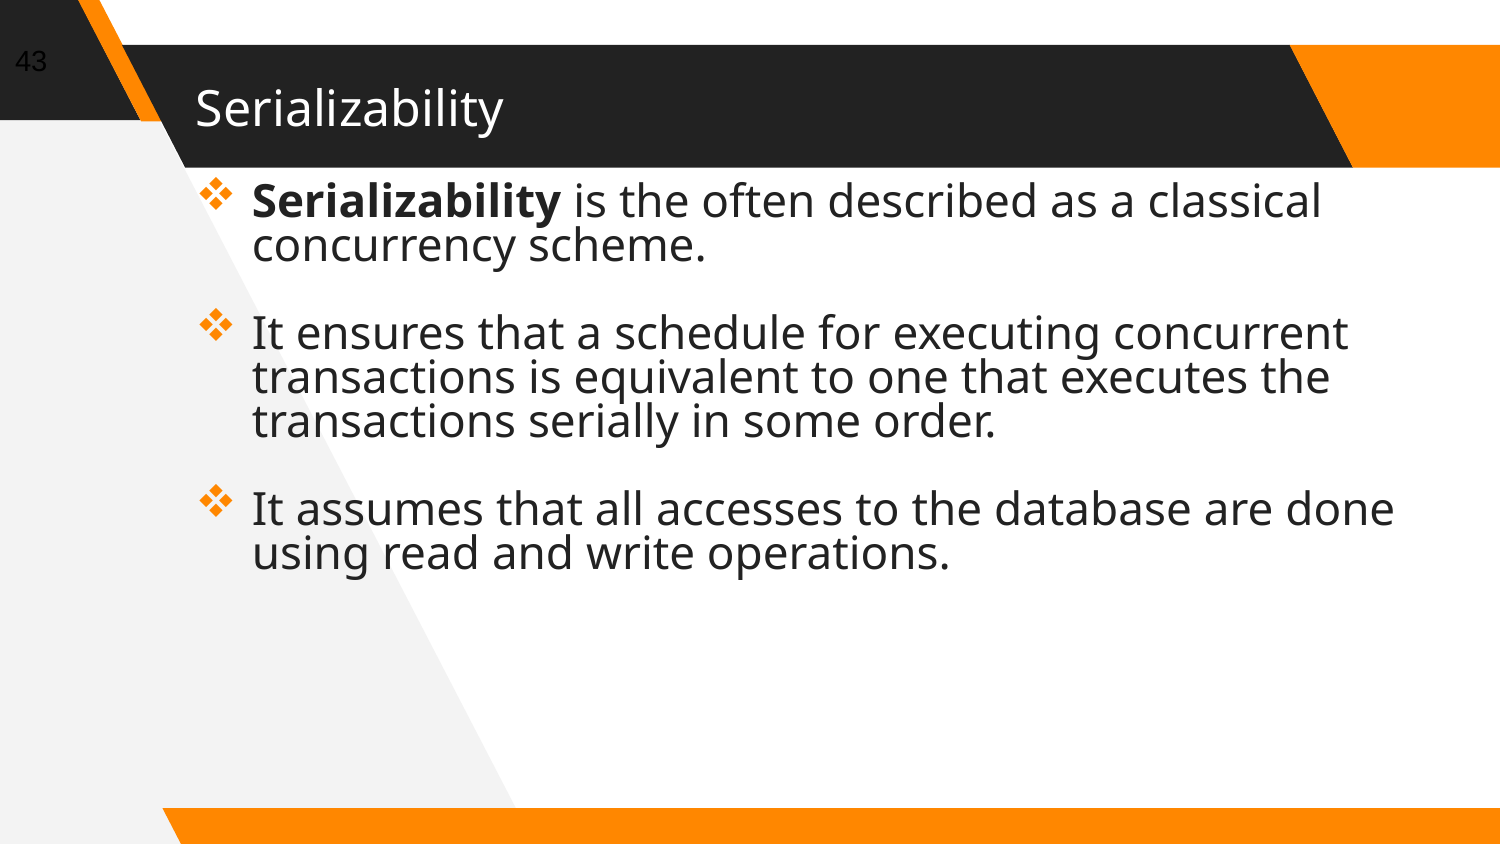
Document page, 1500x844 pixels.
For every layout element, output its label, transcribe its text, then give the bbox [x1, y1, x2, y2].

list Serializability is the often described as a classical concurrency scheme. It ensures that a schedule for executing concurrent transactions is equivalent to one that executes the transactions serially in some order. It assumes that all accesses to the database are done using read and write operations. [180, 167, 1480, 773]
title Serializability [180, 44, 1424, 167]
slide_number 43 [0, 0, 98, 121]
